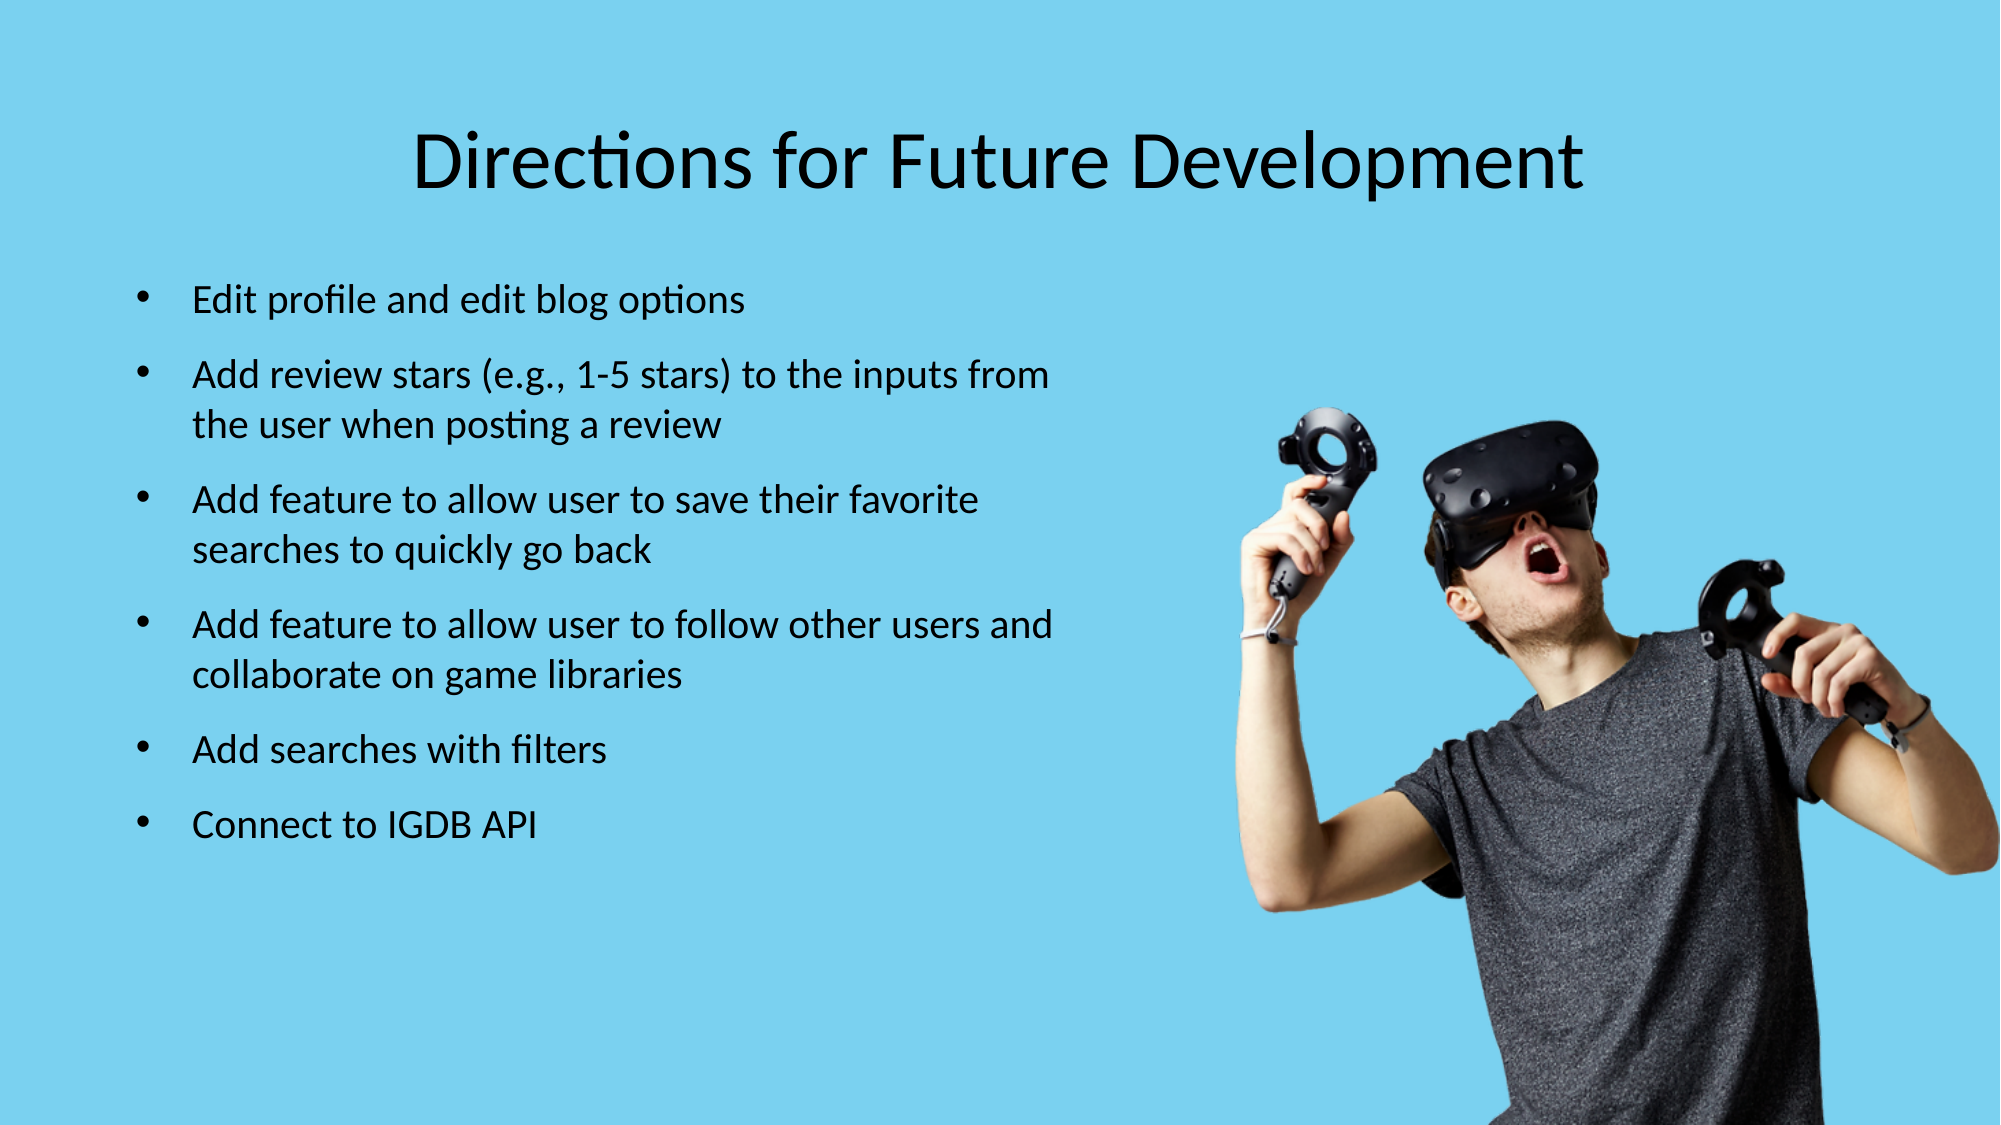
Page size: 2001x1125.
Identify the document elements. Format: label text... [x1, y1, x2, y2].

text_box Edit profile and edit blog options Add review stars (e.g., 1-5 stars) to the inputs from the user when posting a review Add feature to allow user to save their favorite searches to quickly go back Add feature to allow user to follow other users and collaborate on game libraries Add searches with filters Connect to IGDB API [121, 264, 1115, 854]
picture [1233, 407, 2000, 1125]
text_box Directions for Future Development [397, 97, 1602, 213]
